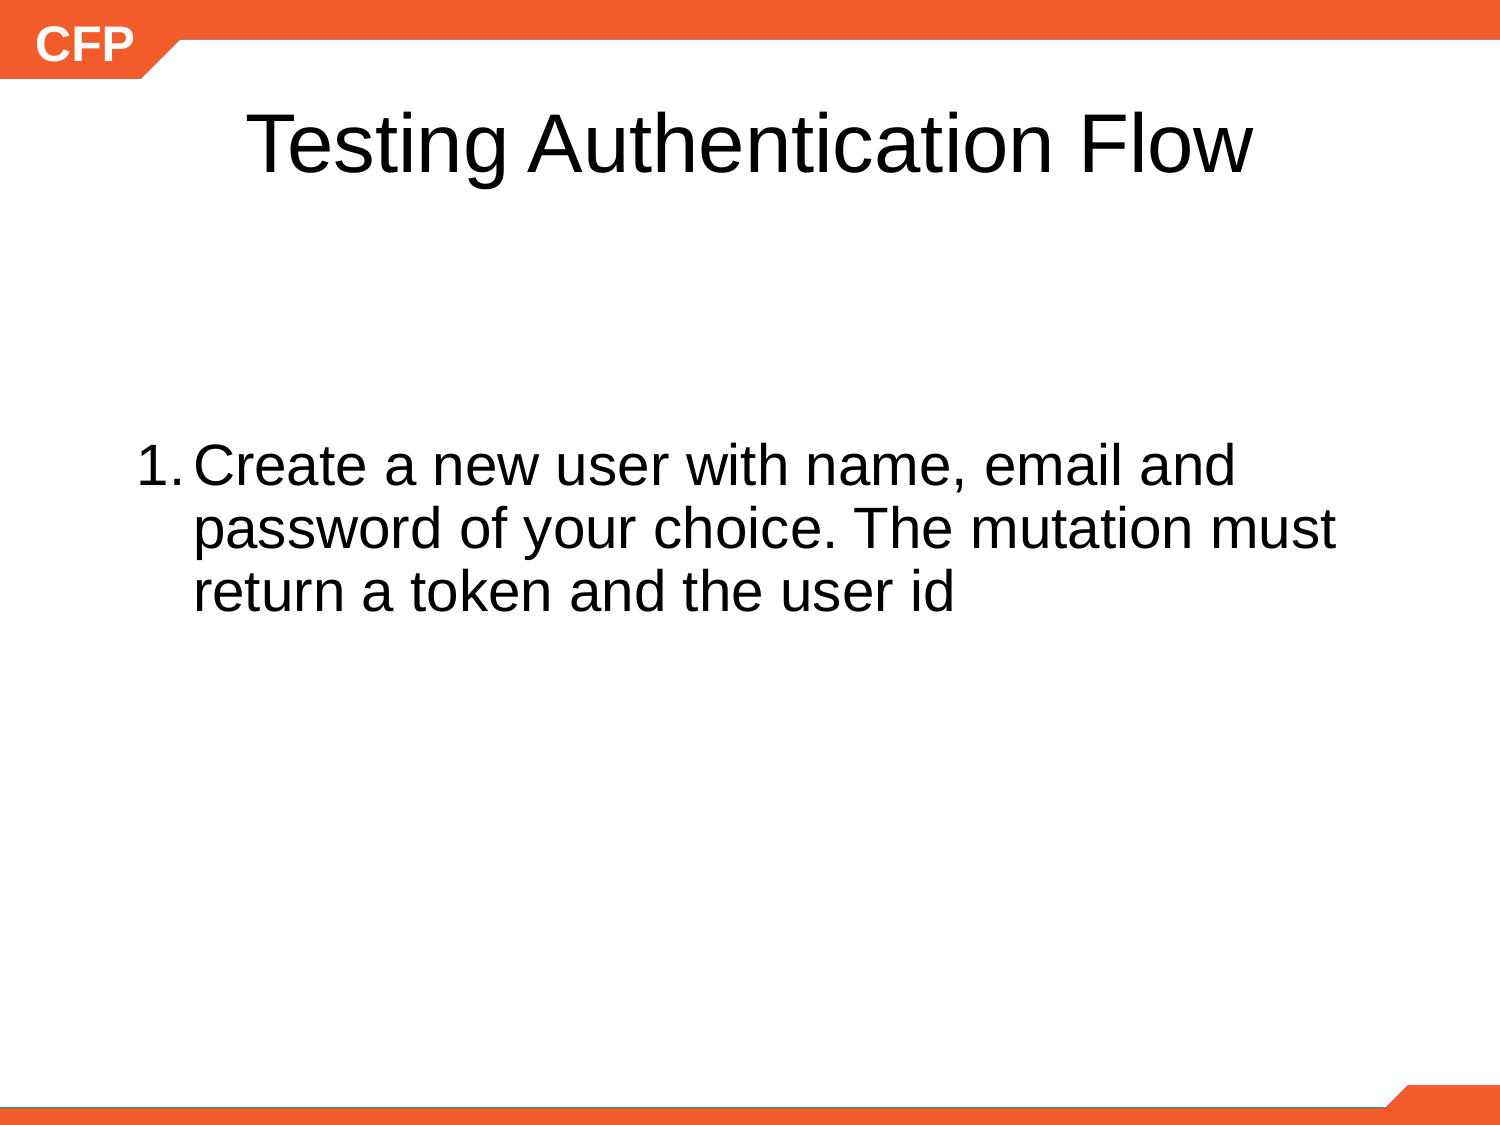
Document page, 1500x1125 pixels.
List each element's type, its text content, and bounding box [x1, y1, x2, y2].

title Testing Authentication Flow [103, 45, 1397, 246]
list Create a new user with name, email and password of your choice. The mutation must return a token and the user id [103, 427, 1397, 698]
